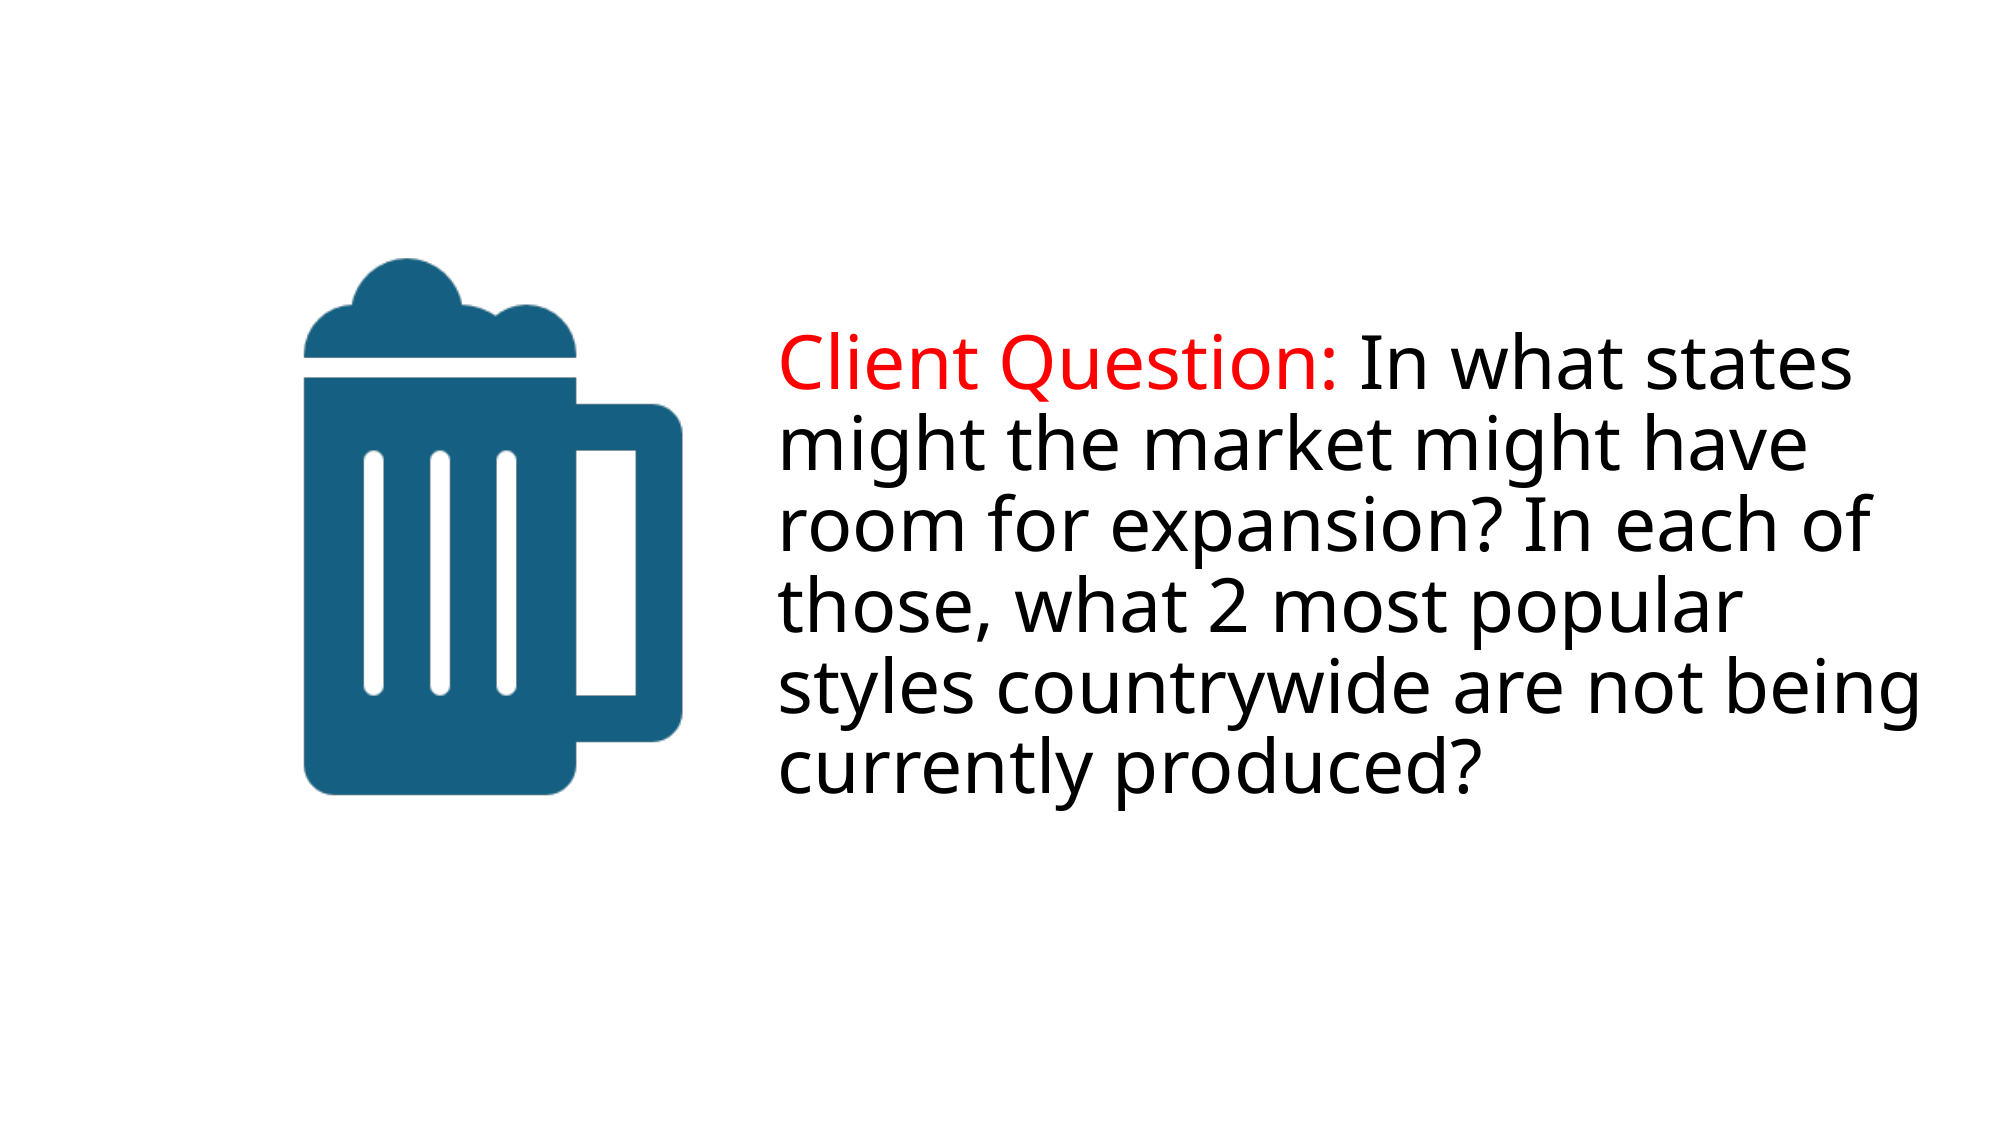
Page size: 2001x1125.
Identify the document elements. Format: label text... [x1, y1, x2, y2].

list Client Question: In what states might the market might have room for expansion? In each of those, what 2 most popular styles countrywide are not being currently produced? [812, 317, 1958, 842]
picture [174, 208, 812, 846]
